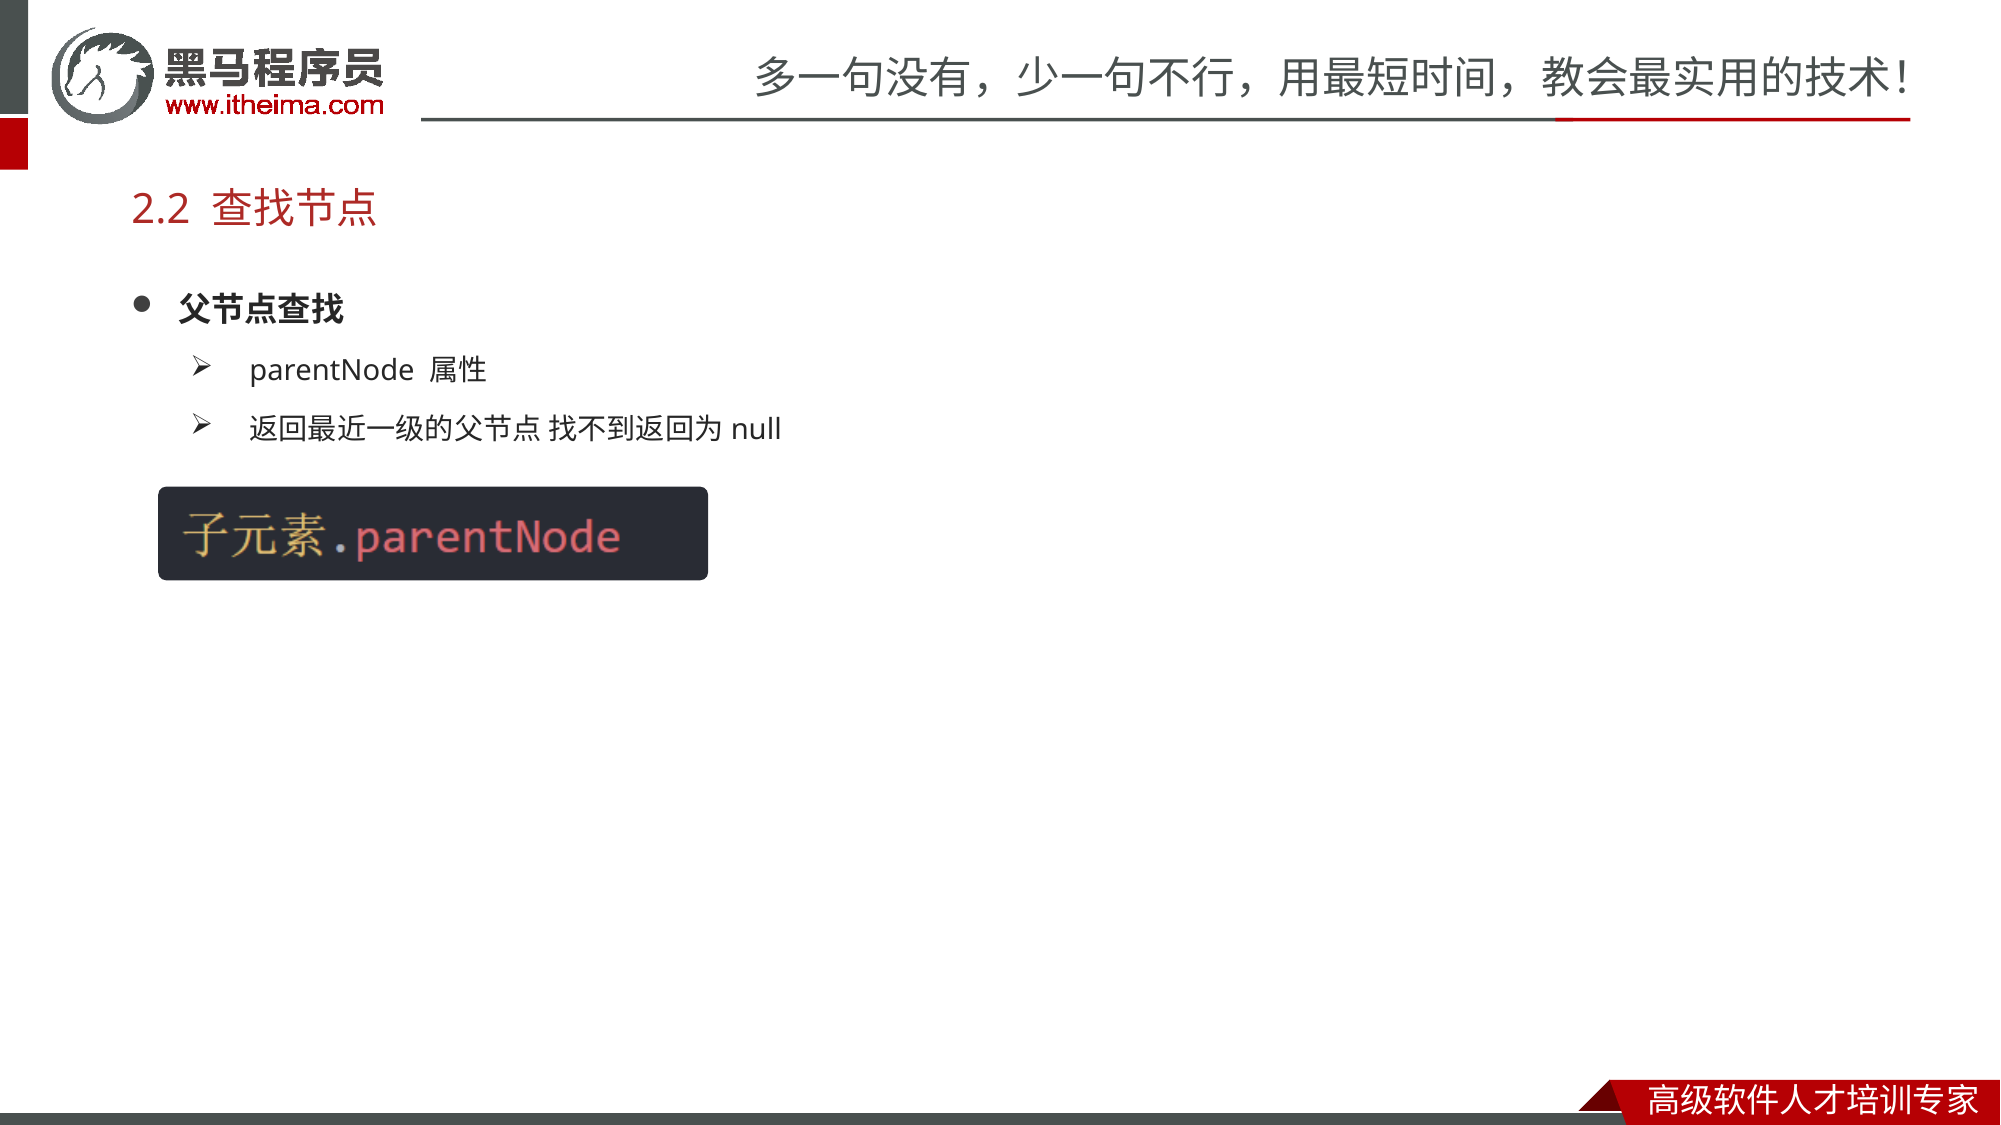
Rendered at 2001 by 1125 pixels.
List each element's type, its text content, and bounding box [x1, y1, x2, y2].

title 2.2 查找节点 [116, 164, 1880, 250]
picture [50, 26, 384, 125]
picture [157, 486, 709, 581]
list 父节点查找 parentNode 属性 返回最近一级的父节点 找不到返回为null [116, 261, 1876, 1008]
